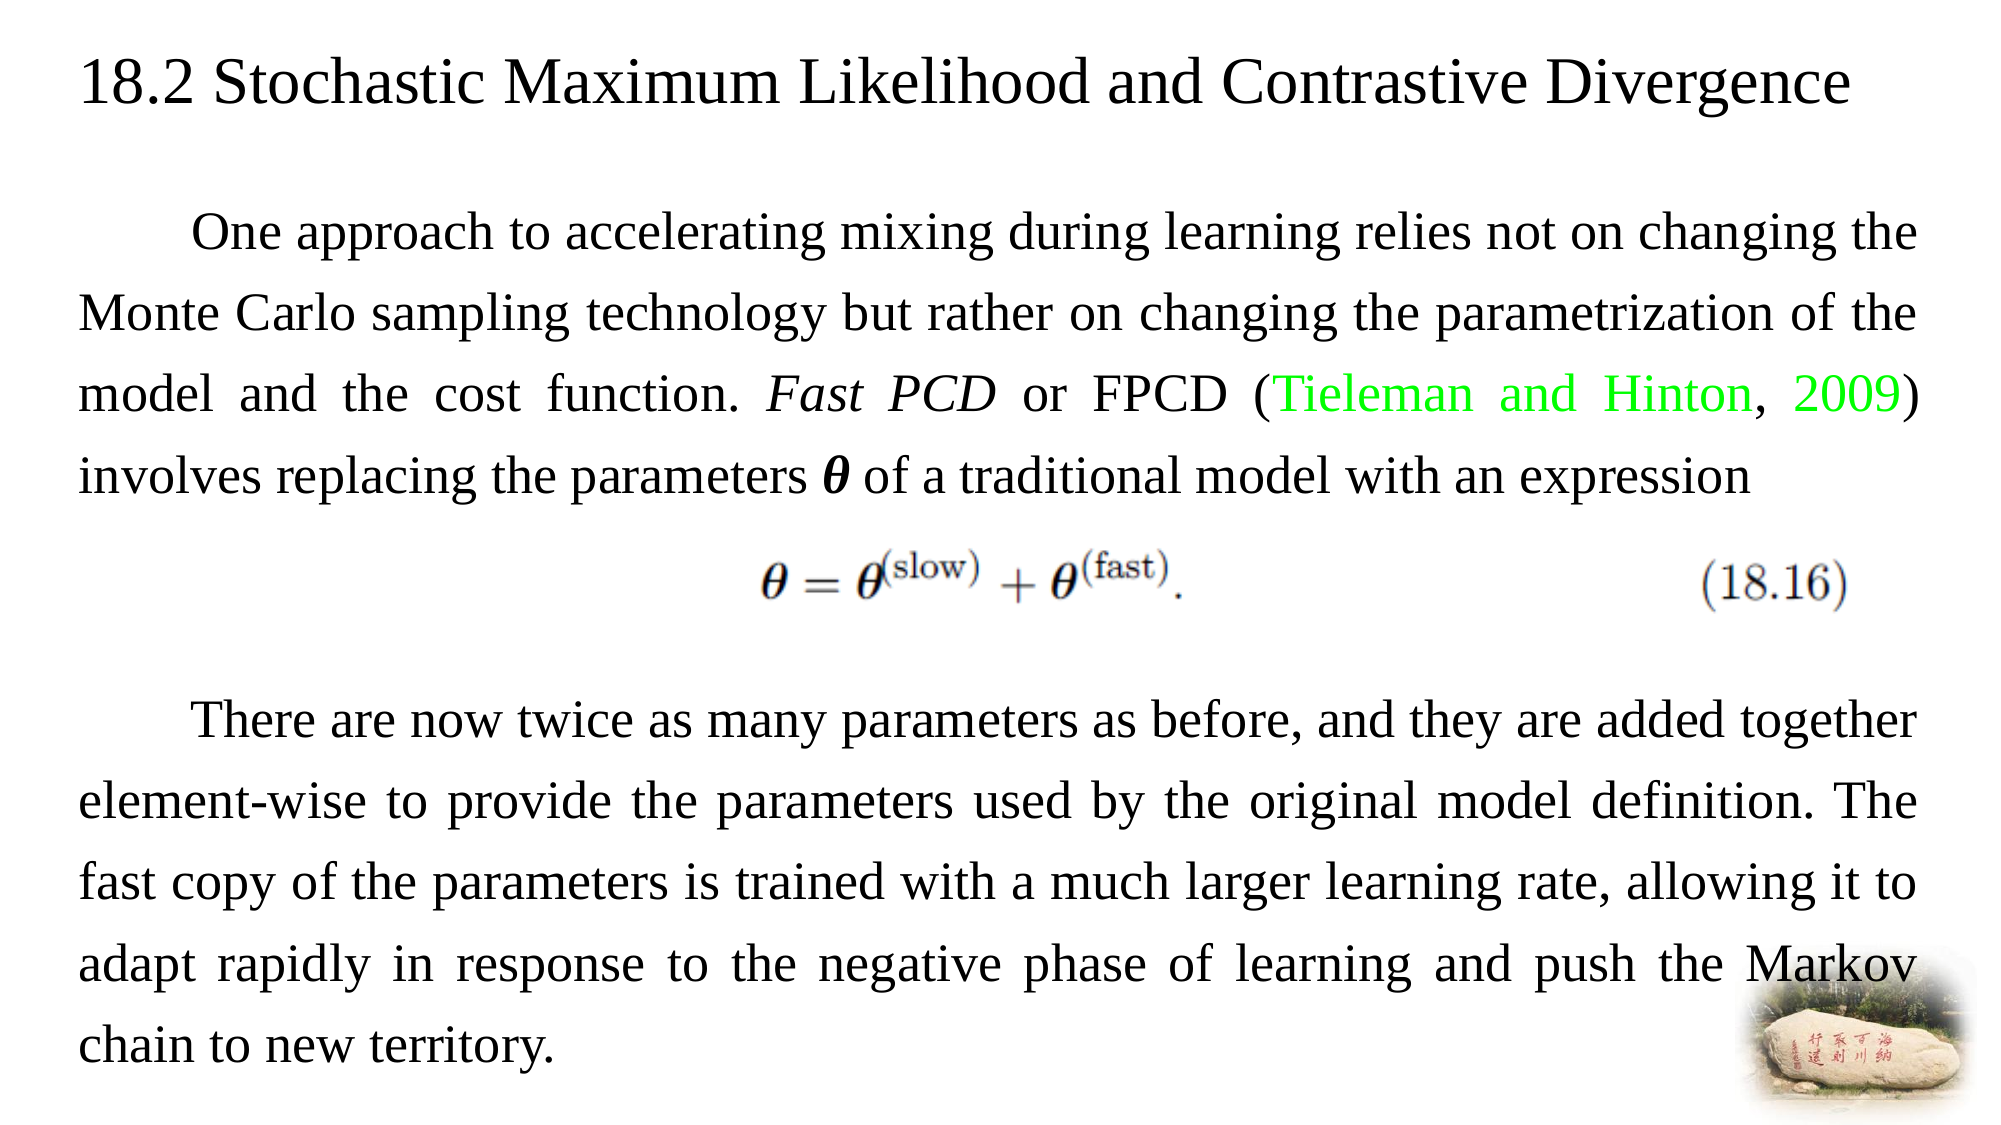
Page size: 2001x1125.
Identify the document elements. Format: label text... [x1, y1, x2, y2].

picture [1735, 941, 1980, 1125]
list One approach to accelerating mixing during learning relies not on changing the Monte Carlo sampling technology but rather on changing the parametrization of the model and the cost function. Fast PCD or FPCD (Tieleman and Hinton, 2009) involves replacing the parameters θ of a traditional model with an expression There are now twice as many parameters as before, and they are added together element-wise to provide the parameters used by the original model definition. The fast copy of the parameters is trained with a much larger learning rate, allowing it to adapt rapidly in response to the negative phase of learning and push the Markov chain to new territory. [63, 171, 1936, 1089]
picture [104, 505, 1858, 658]
text_box 18.2 Stochastic Maximum Likelihood and Contrastive Divergence [63, 21, 2000, 142]
